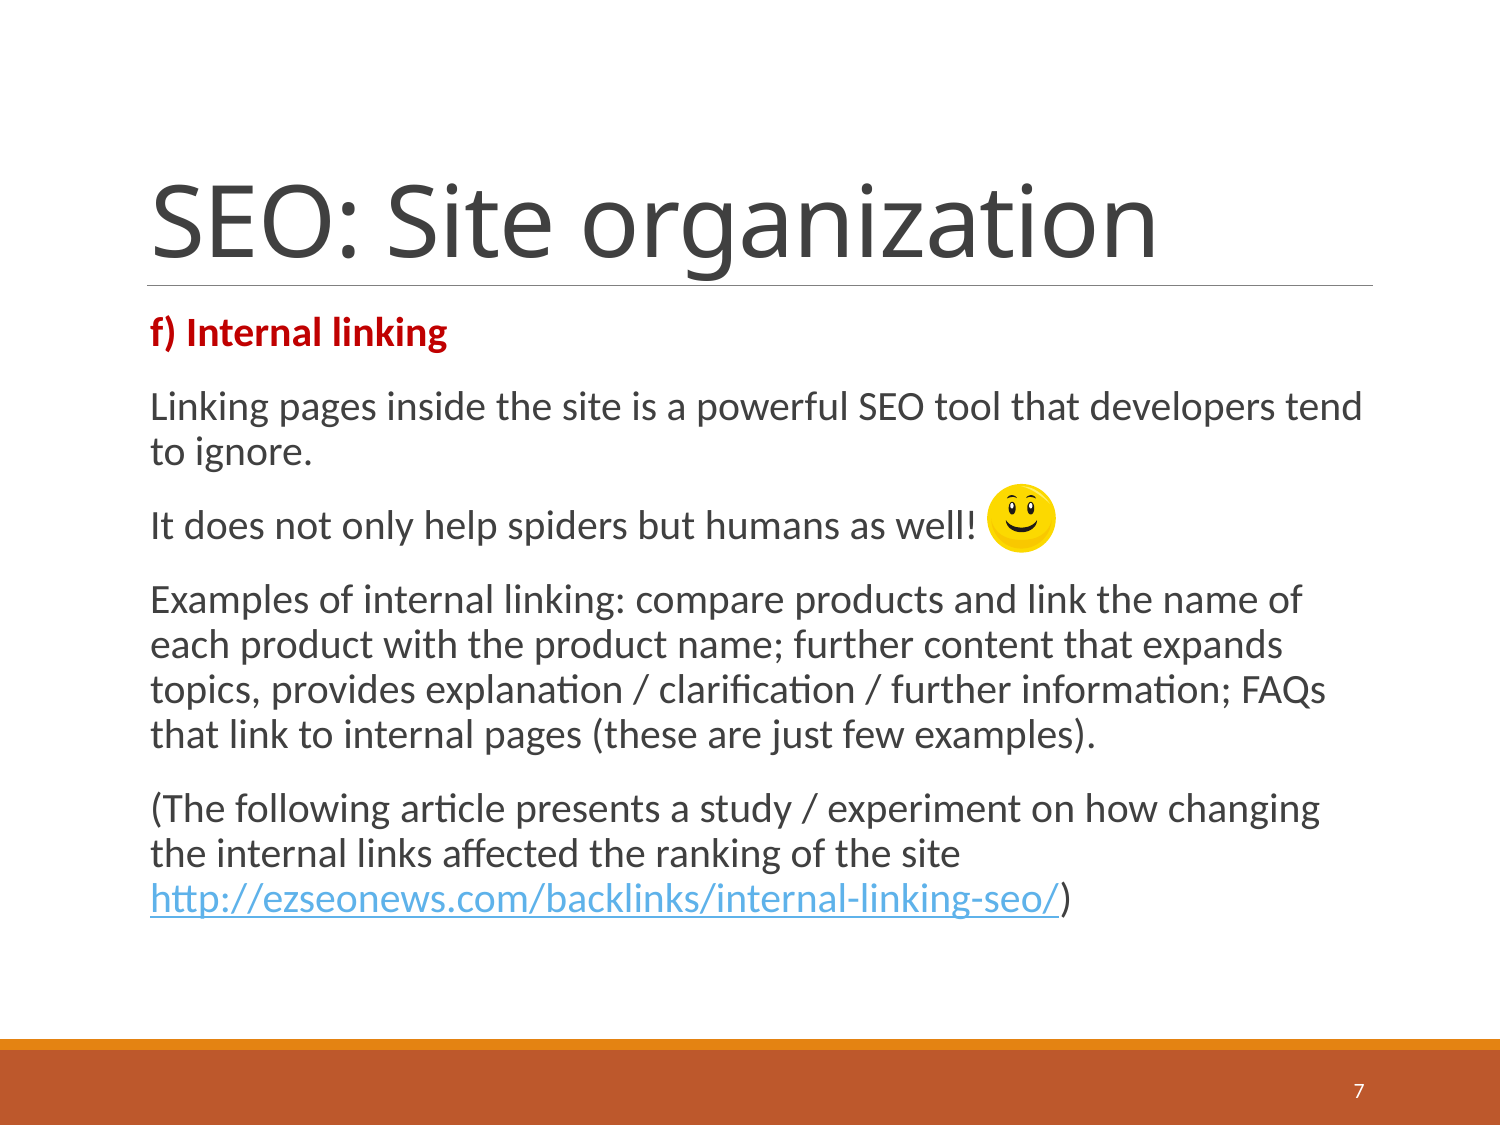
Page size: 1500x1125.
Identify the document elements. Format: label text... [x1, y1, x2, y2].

picture [986, 483, 1057, 554]
list f) Internal linking Linking pages inside the site is a powerful SEO tool that developers tend to ignore. It does not only help spiders but humans as well! Examples of internal linking: compare products and link the name of each product with the product name; further content that expands topics, provides explanation / clarification / further information; FAQs that link to internal pages (these are just few examples). (The following article presents a study / experiment on how changing the internal links affected the ranking of the site http://ezseonews.com/backlinks/internal-linking-seo/) [135, 302, 1373, 963]
title SEO: Site organization [135, 47, 1373, 285]
slide_number 7 [1218, 1059, 1380, 1120]
